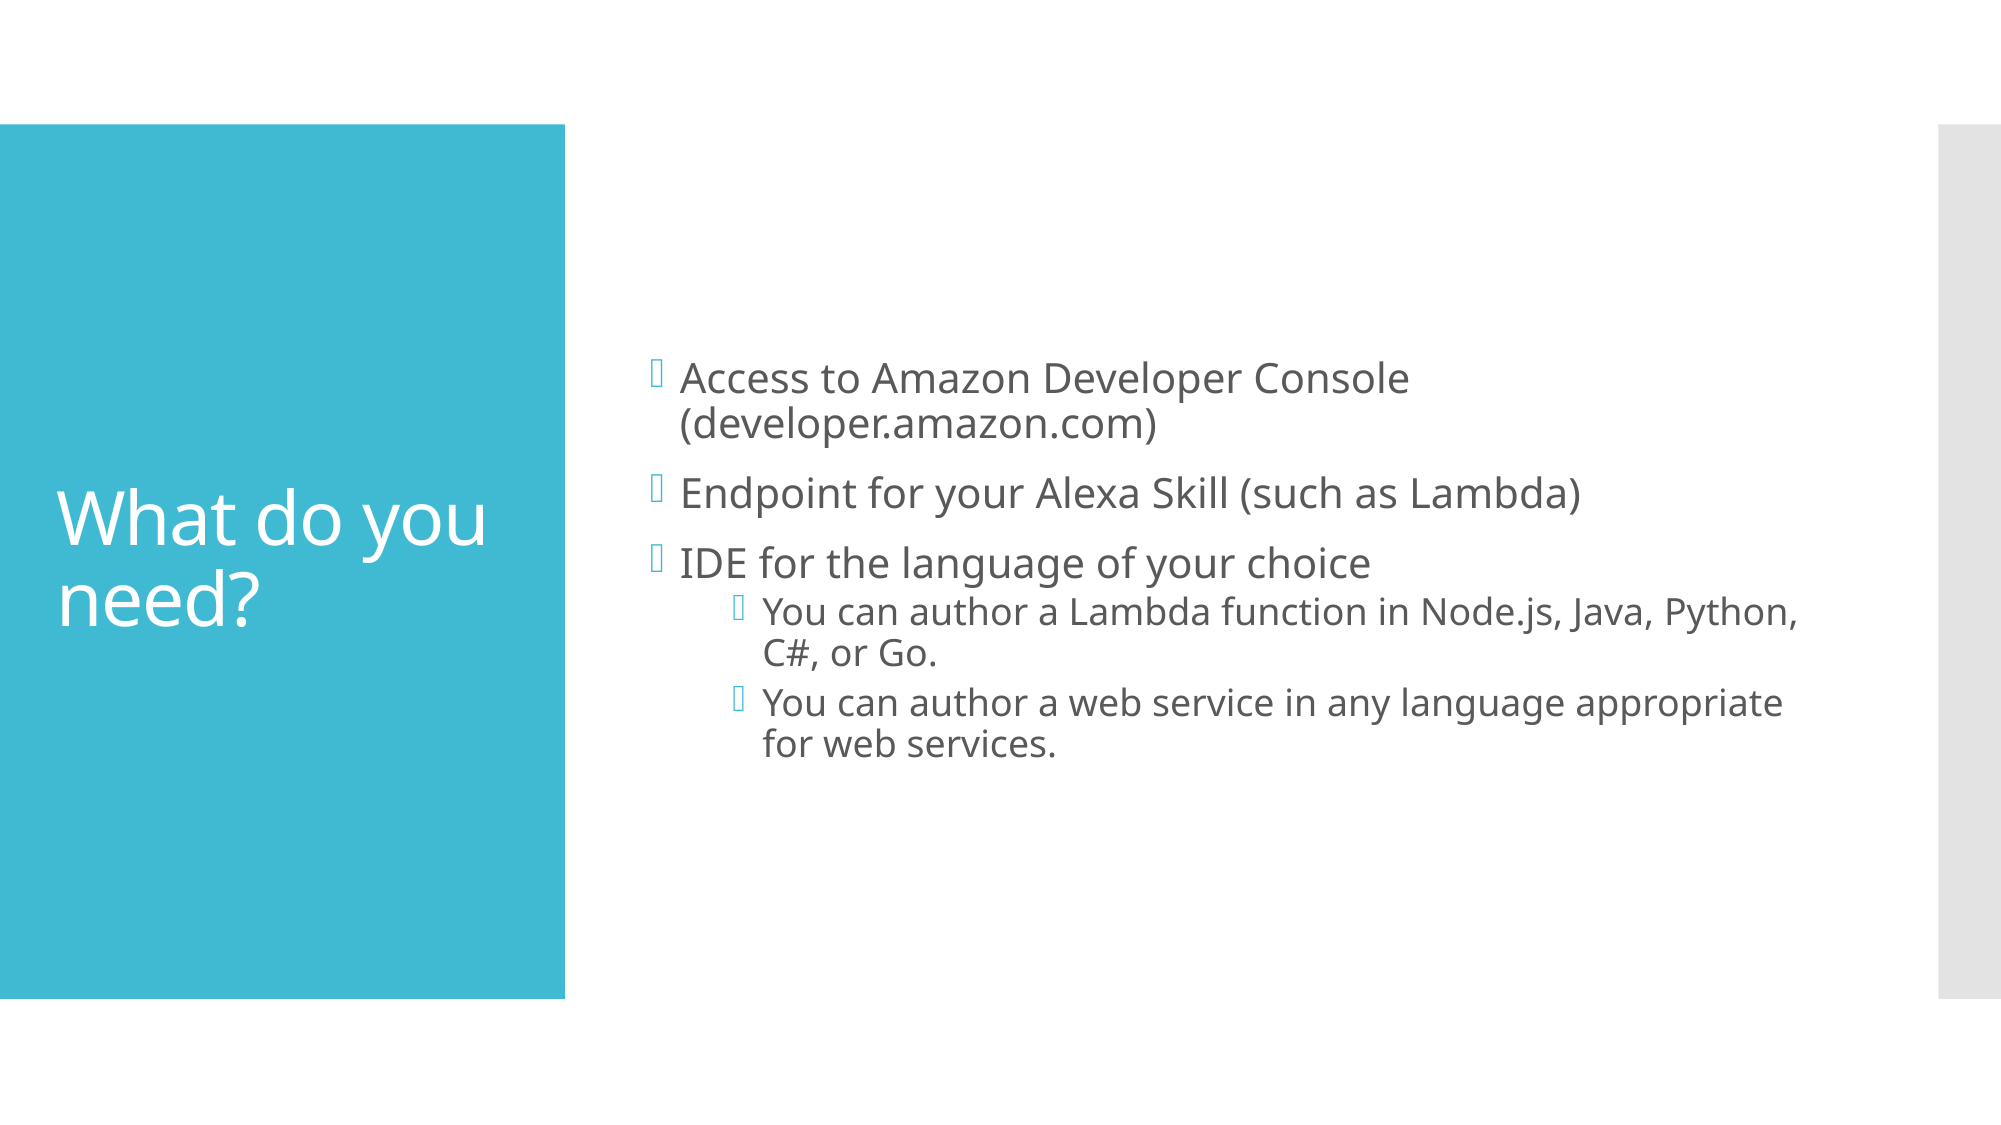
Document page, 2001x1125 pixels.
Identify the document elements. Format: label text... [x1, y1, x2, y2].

list Access to Amazon Developer Console (developer.amazon.com) Endpoint for your Alexa Skill (such as Lambda) IDE for the language of your choice You can author a Lambda function in Node.js, Java, Python, C#, or Go. You can author a web service in any language appropriate for web services. [634, 141, 1835, 982]
title What do you need? [41, 184, 525, 940]
